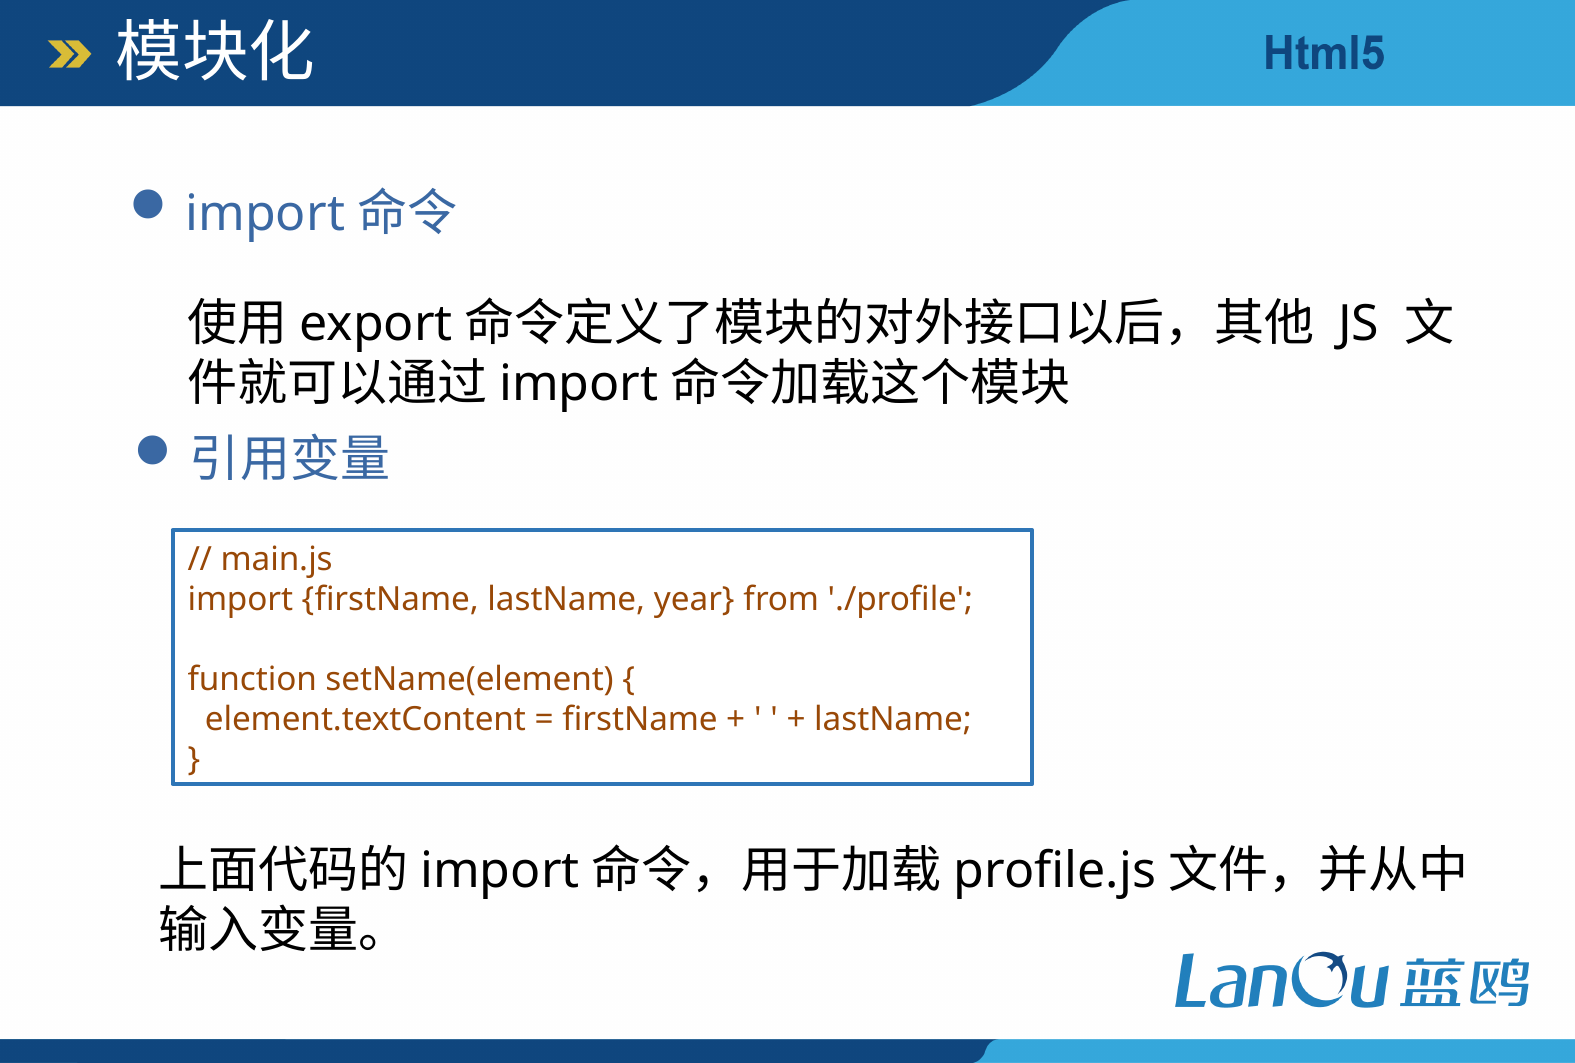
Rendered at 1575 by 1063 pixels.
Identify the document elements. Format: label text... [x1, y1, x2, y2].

picture [0, 0, 1575, 1063]
text_box 上面代码的import命令，用于加载profile.js文件，并从中输入变量。 [143, 829, 1514, 965]
text_box 引用变量 [126, 419, 398, 495]
text_box import命令 [121, 173, 465, 249]
text_box 模块化 [107, 1, 324, 97]
text_box // main.js import {firstName, lastName, year} from './profile'; function setName(element) { element.textContent = firstName + ' ' + lastName; } [171, 528, 1034, 786]
text_box 使用export命令定义了模块的对外接口以后，其他 JS 文件就可以通过import命令加载这个模块 [172, 283, 1514, 418]
